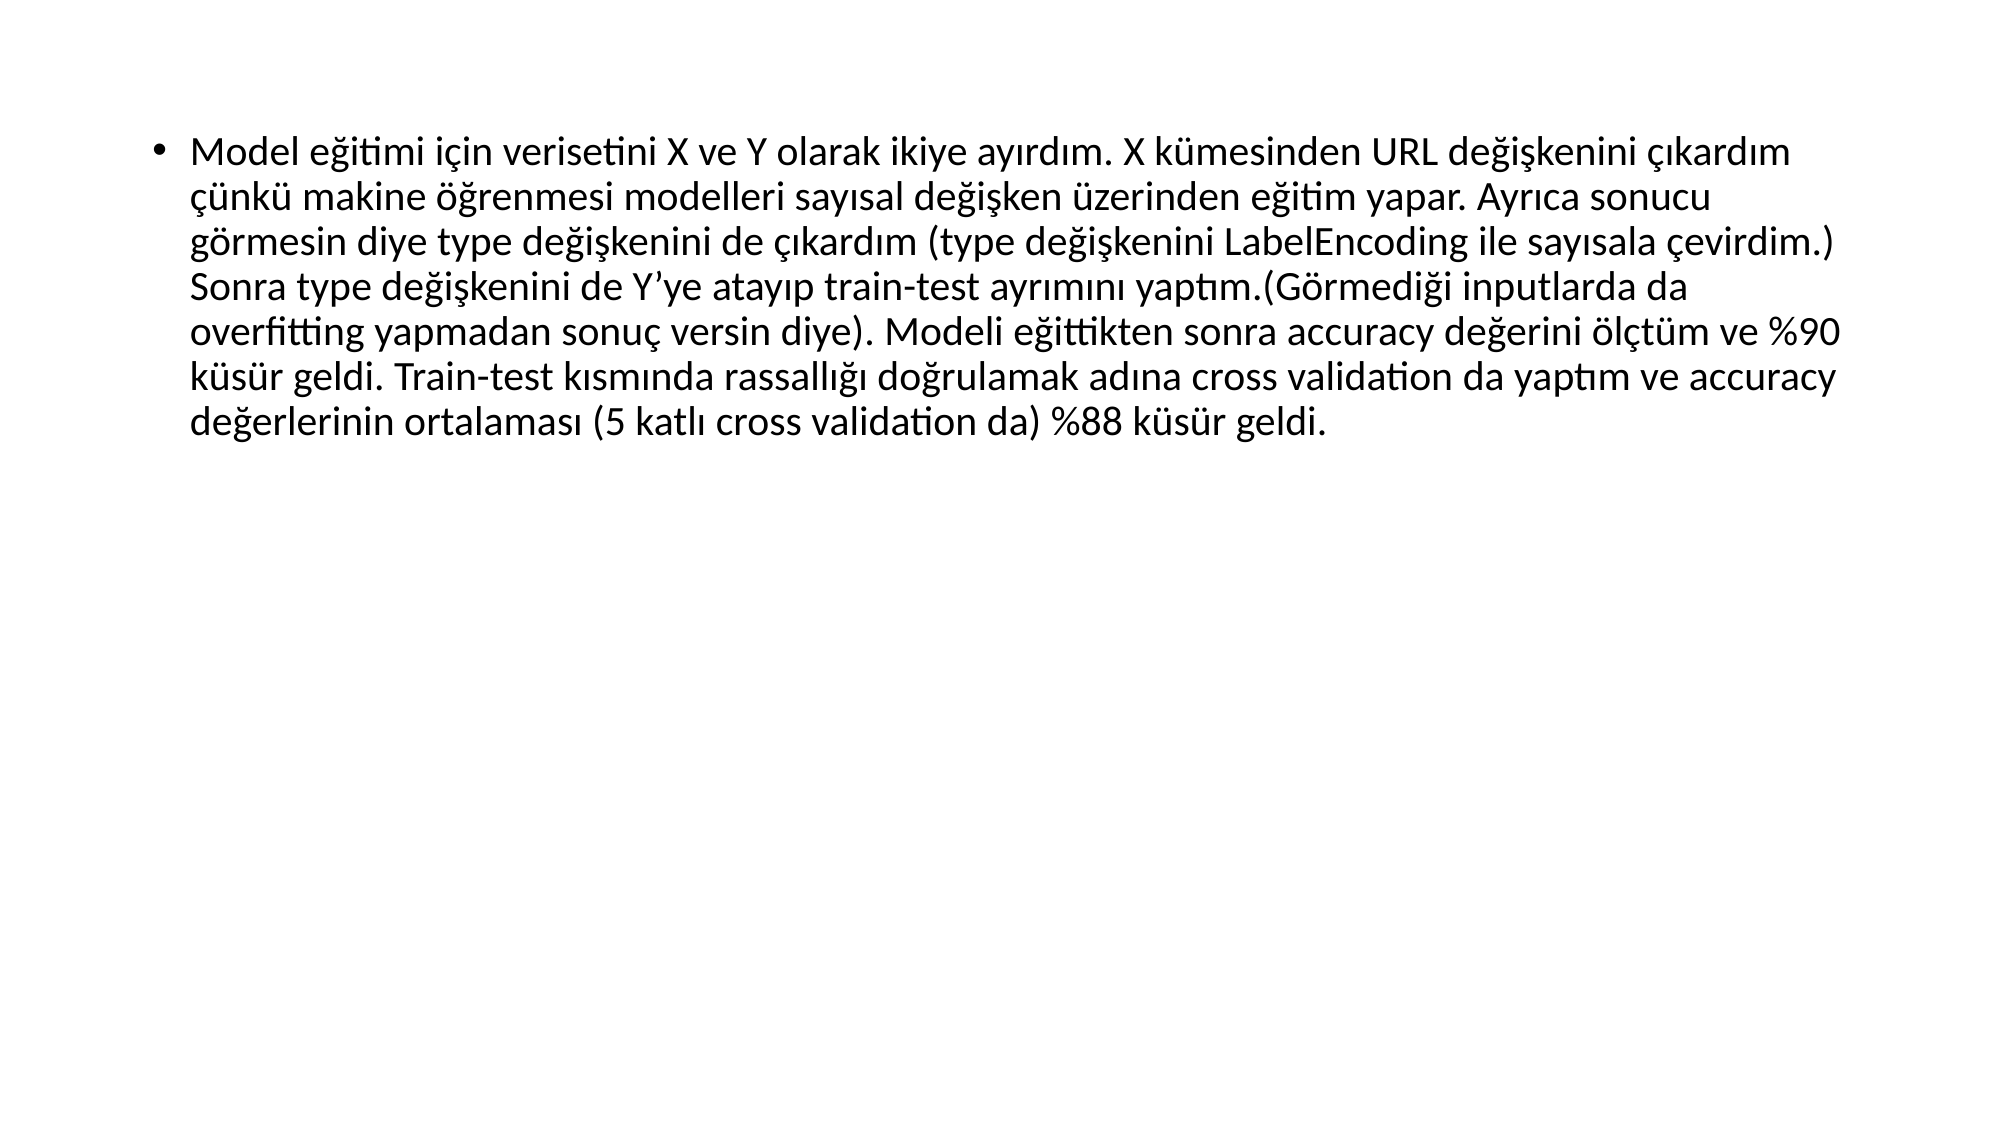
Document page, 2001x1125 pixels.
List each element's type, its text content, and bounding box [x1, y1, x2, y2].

list Model eğitimi için verisetini X ve Y olarak ikiye ayırdım. X kümesinden URL değişkenini çıkardım çünkü makine öğrenmesi modelleri sayısal değişken üzerinden eğitim yapar. Ayrıca sonucu görmesin diye type değişkenini de çıkardım (type değişkenini LabelEncoding ile sayısala çevirdim.) Sonra type değişkenini de Y’ye atayıp train-test ayrımını yaptım.(Görmediği inputlarda da overfitting yapmadan sonuç versin diye). Modeli eğittikten sonra accuracy değerini ölçtüm ve %90 küsür geldi. Train-test kısmında rassallığı doğrulamak adına cross validation da yaptım ve accuracy değerlerinin ortalaması (5 katlı cross validation da) %88 küsür geldi. [137, 121, 1863, 1014]
